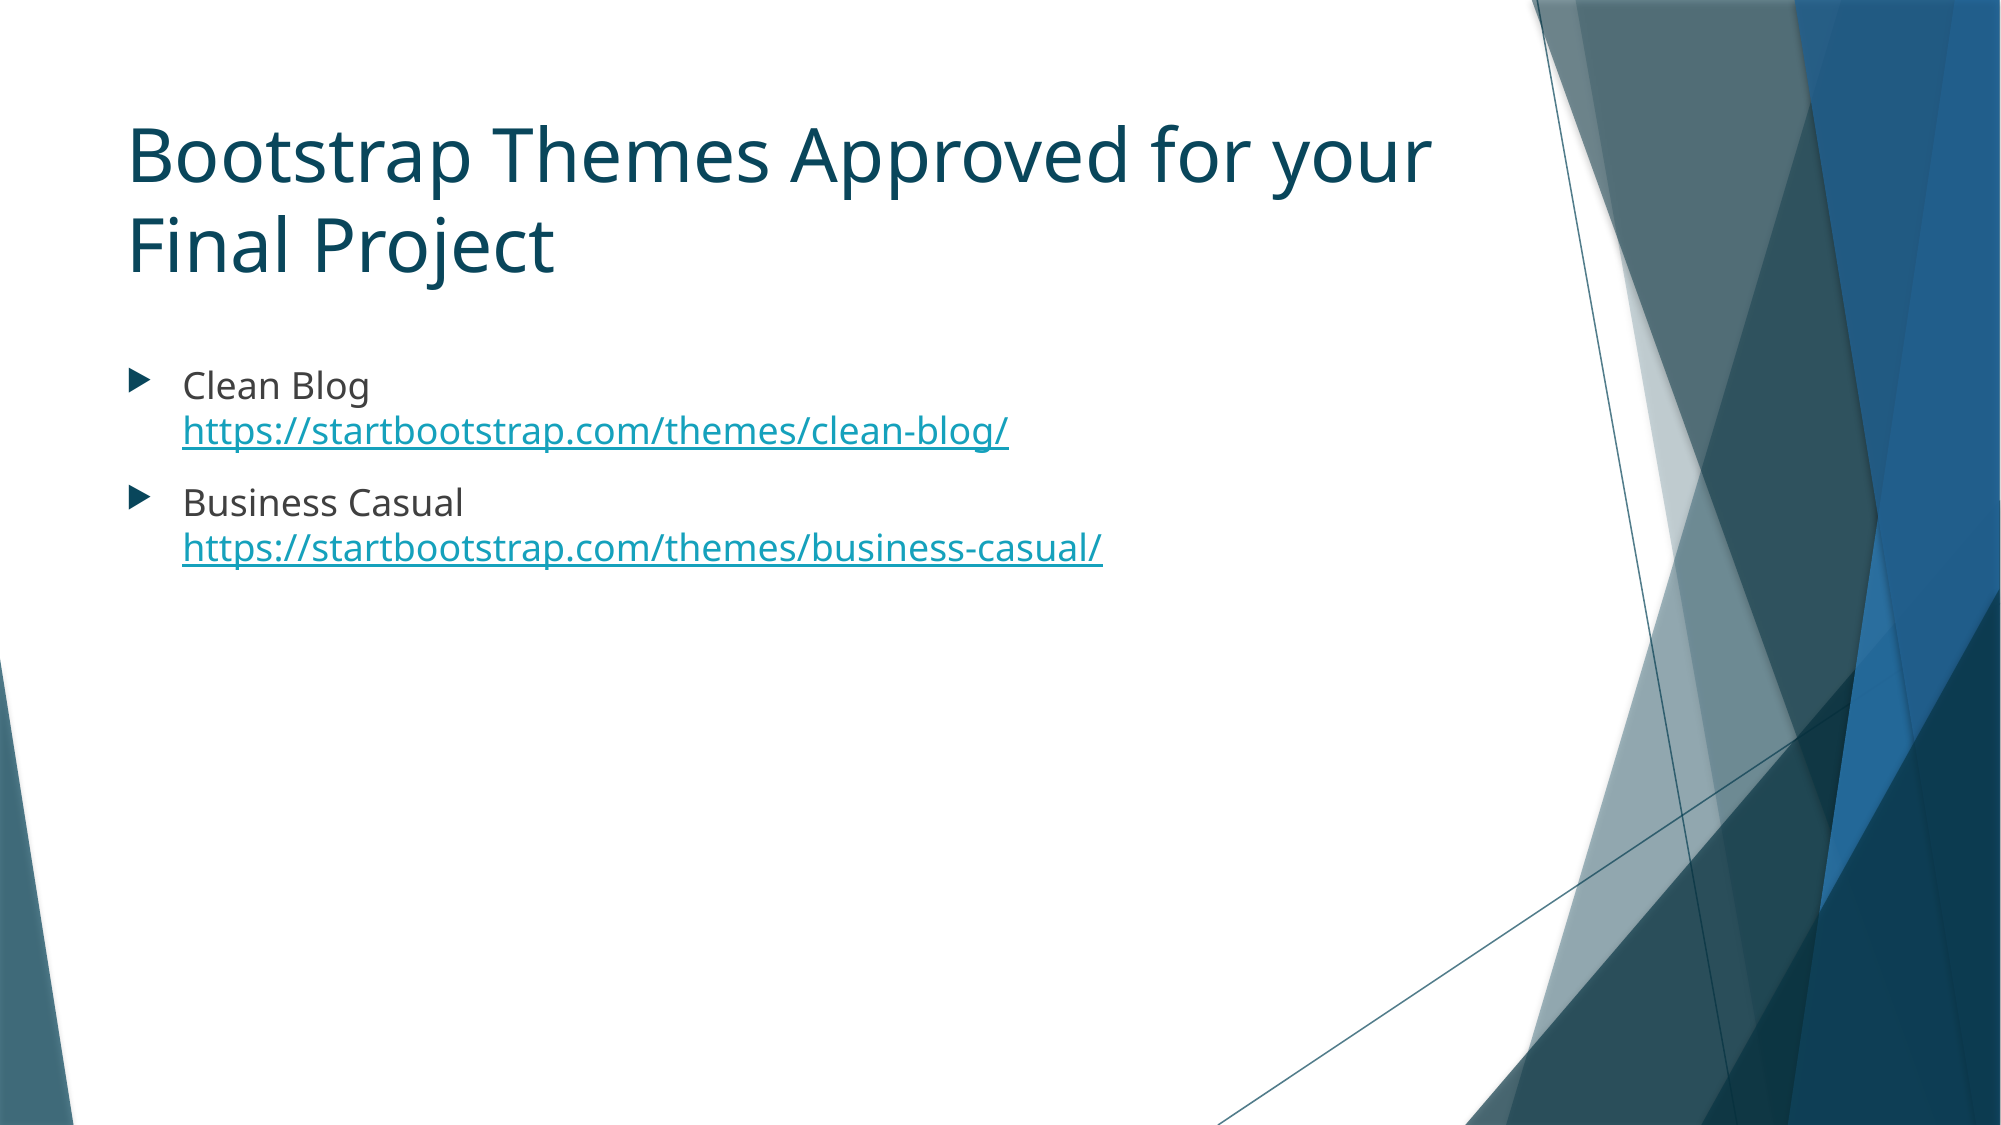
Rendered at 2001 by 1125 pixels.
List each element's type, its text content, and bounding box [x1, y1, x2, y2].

title Bootstrap Themes Approved for your Final Project [111, 99, 1522, 317]
list Clean Blog https://startbootstrap.com/themes/clean-blog/ Business Casual https://startbootstrap.com/themes/business-casual/ [111, 354, 1522, 992]
